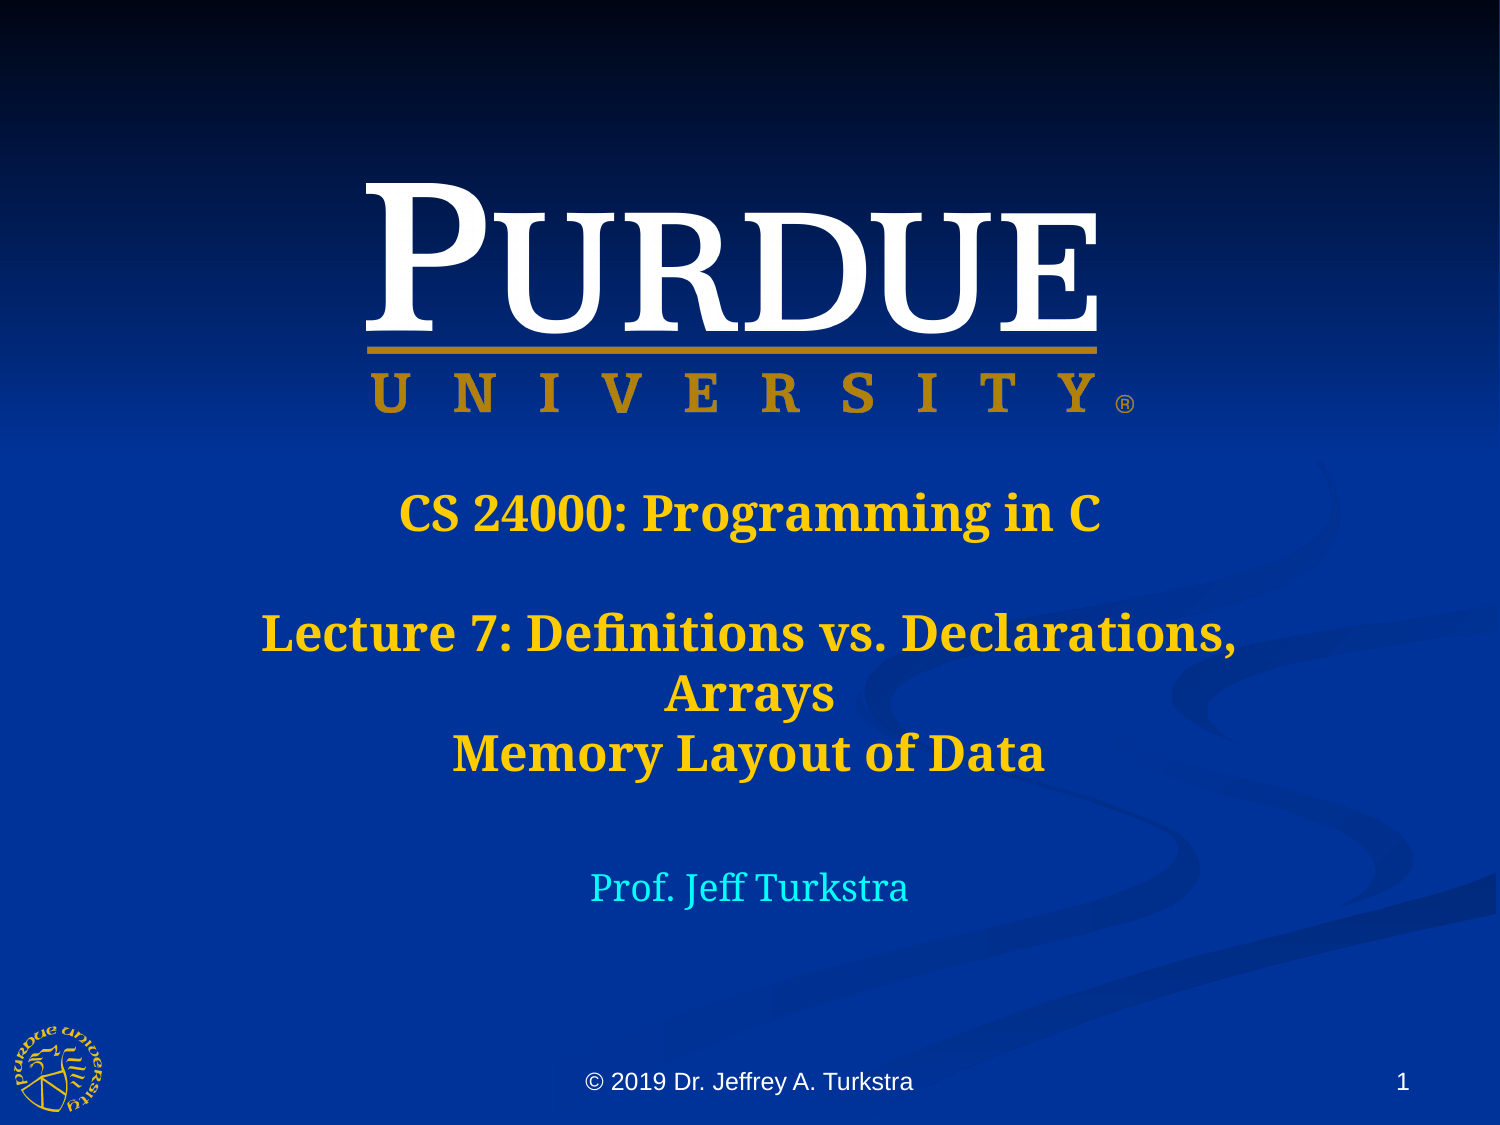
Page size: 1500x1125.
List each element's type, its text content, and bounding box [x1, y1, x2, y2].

picture [366, 183, 1134, 413]
footer © 2019 Dr. Jeffrey A. Turkstra [512, 1025, 988, 1104]
text_box CS 24000: Programming in C Lecture 7: Definitions vs. Declarations, Arrays Memory Layout of Data [112, 412, 1388, 610]
text_box Prof. Jeff Turkstra [224, 599, 1275, 750]
picture [14, 1026, 102, 1112]
text_box [1074, 1026, 1426, 1105]
